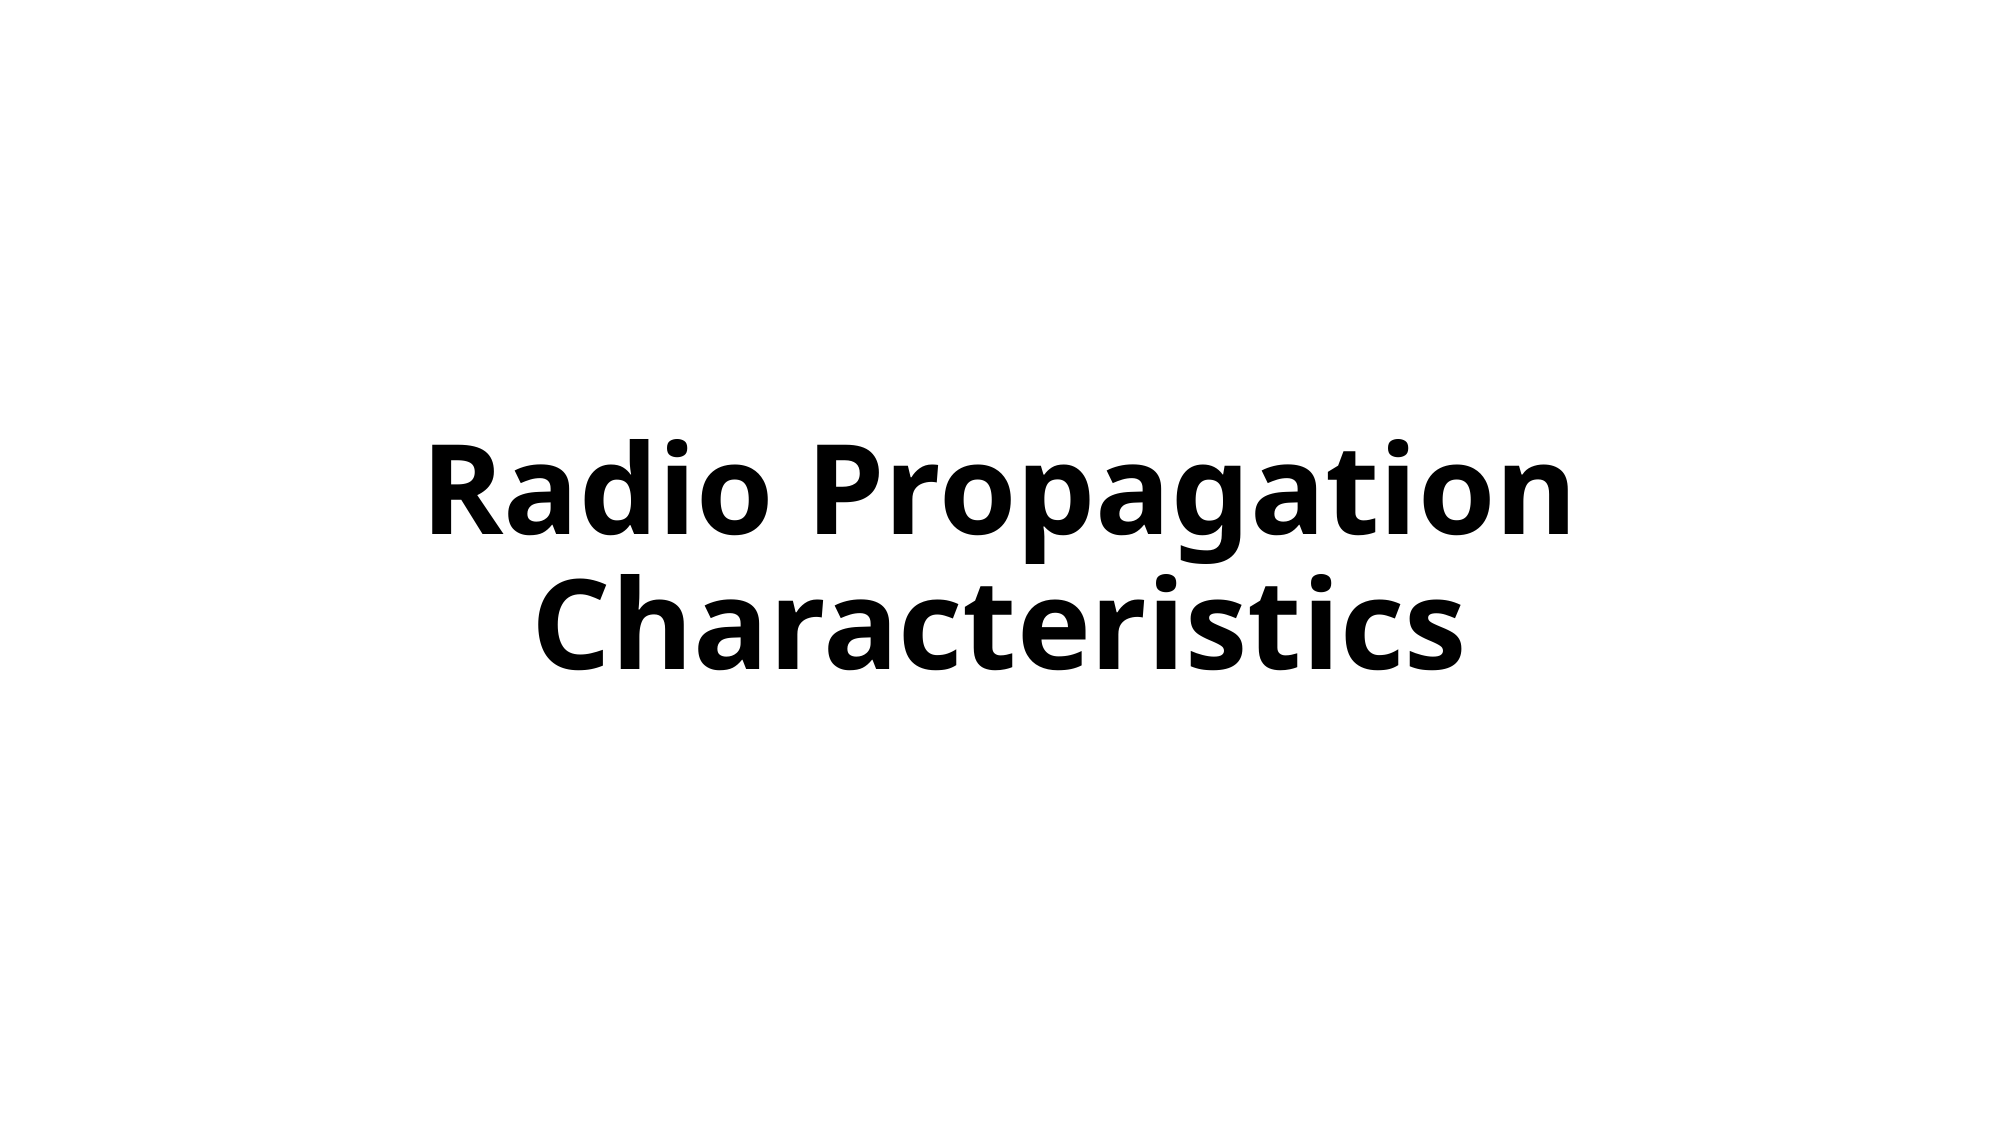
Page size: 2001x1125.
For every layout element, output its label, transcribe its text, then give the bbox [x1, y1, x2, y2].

title Radio Propagation Characteristics [249, 312, 1750, 705]
